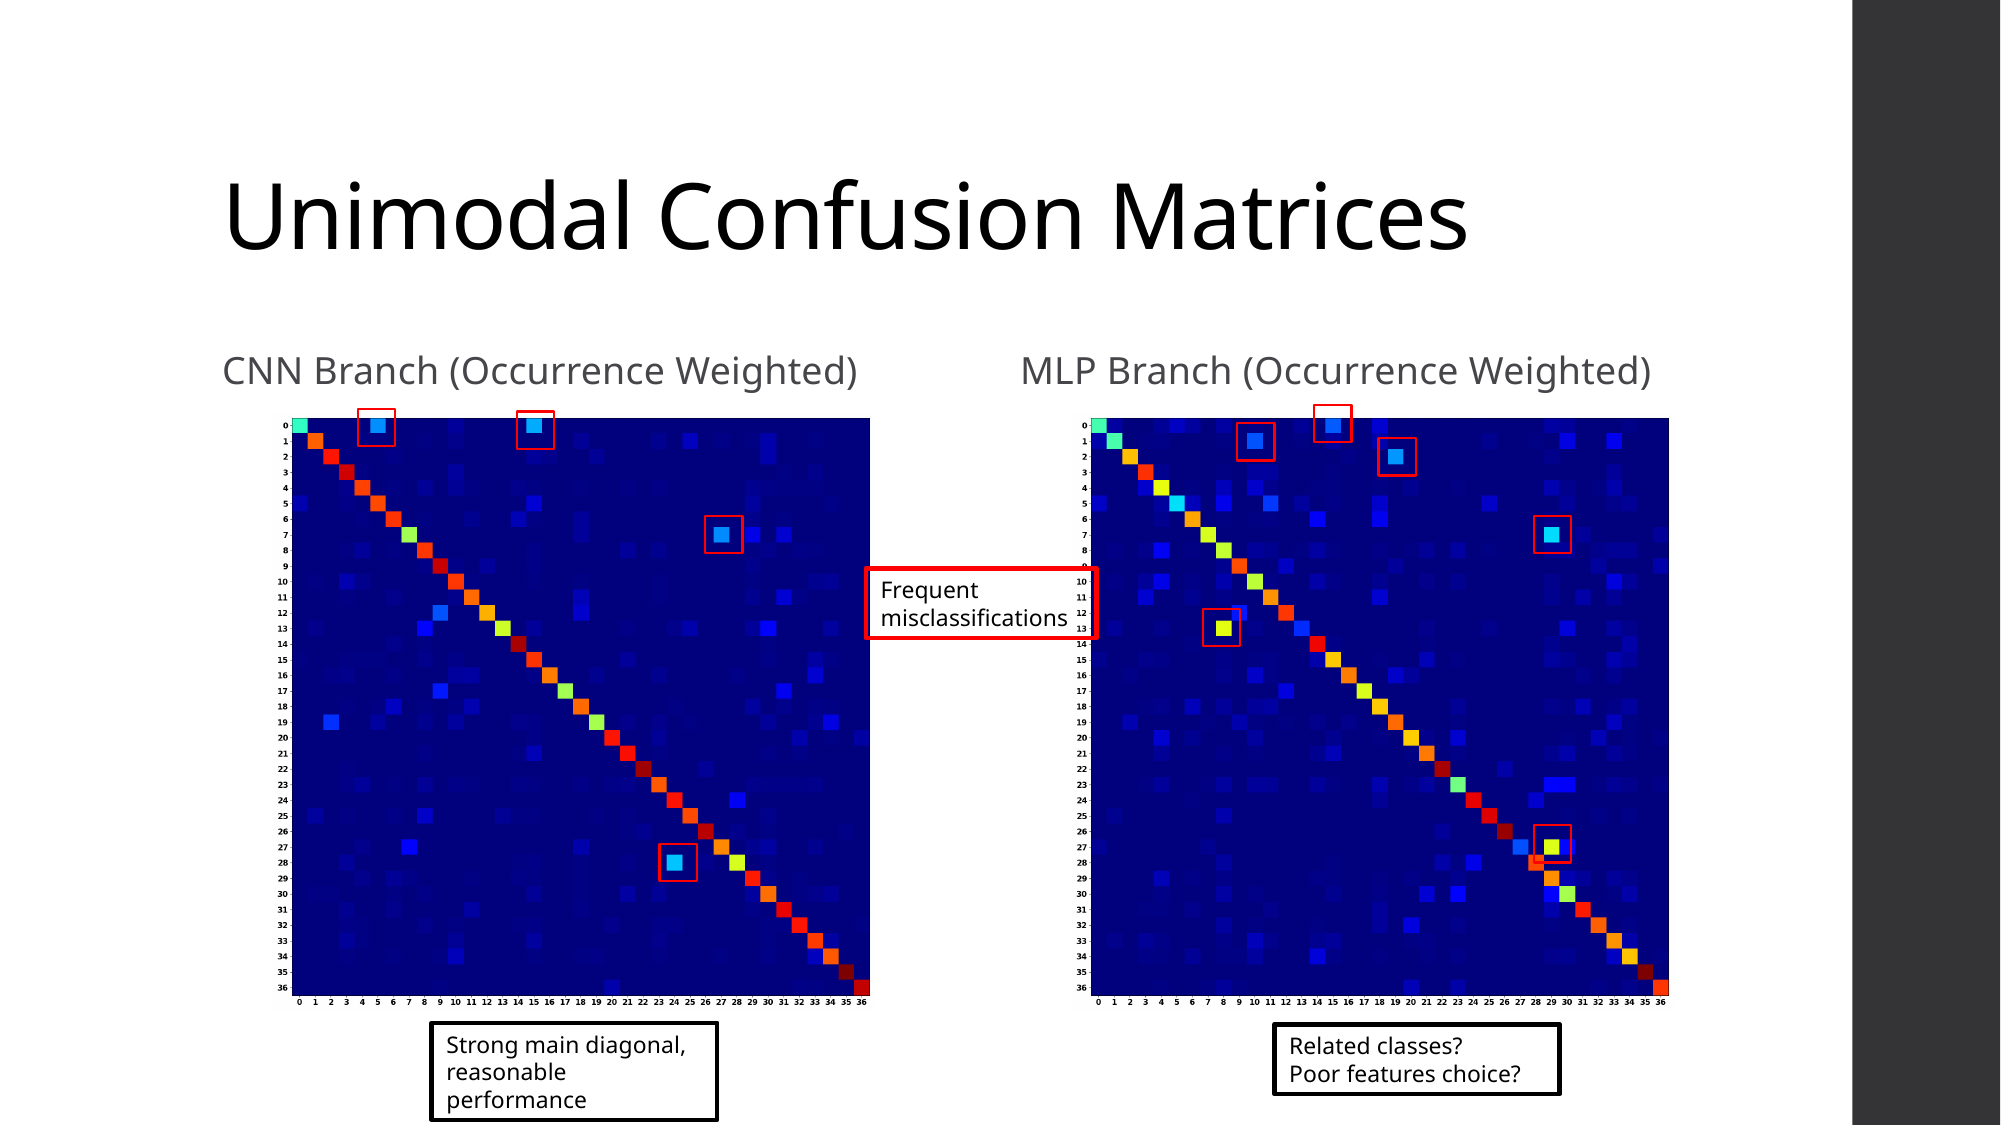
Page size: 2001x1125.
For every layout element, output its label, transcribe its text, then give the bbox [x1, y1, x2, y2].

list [1071, 411, 1674, 1013]
list CNN Branch (Occurrence Weighted) [206, 281, 942, 402]
list MLP Branch (Occurrence Weighted) [1005, 281, 1740, 402]
text_box Strong main diagonal, reasonable performance [431, 1022, 718, 1120]
text_box Frequent misclassifications [881, 568, 1064, 639]
title Unimodal Confusion Matrices [206, 60, 1797, 278]
text_box Related classes? Poor features choice? [1274, 1024, 1560, 1094]
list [273, 411, 876, 1013]
